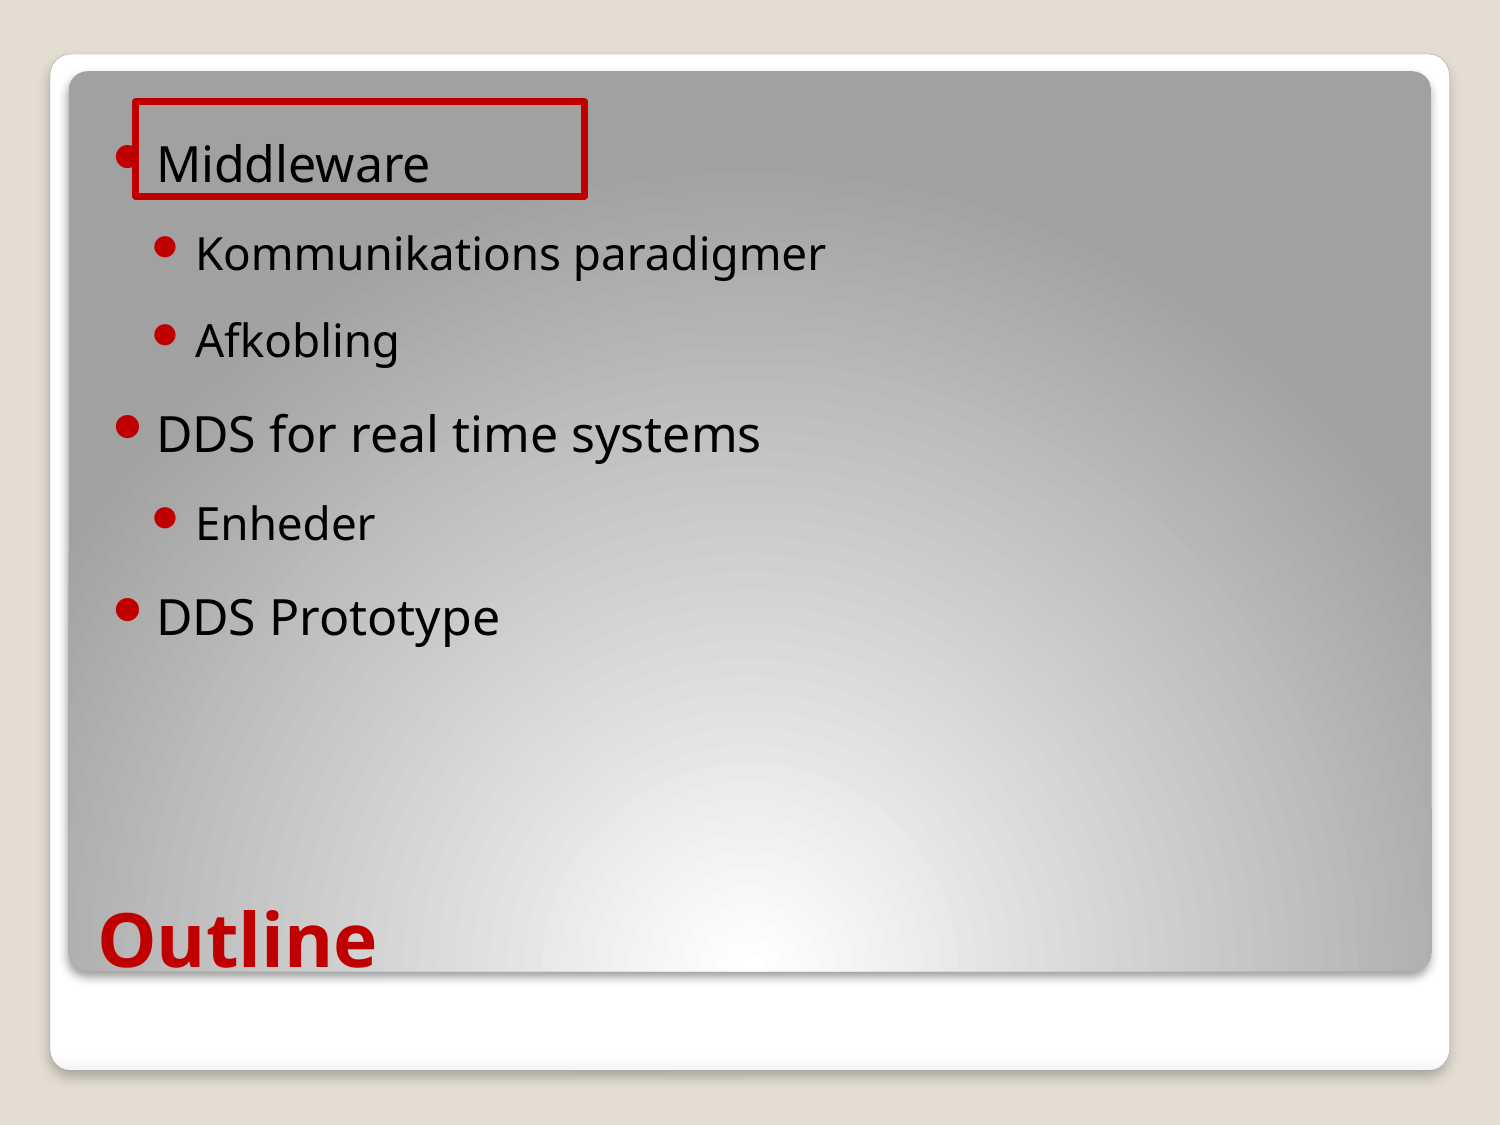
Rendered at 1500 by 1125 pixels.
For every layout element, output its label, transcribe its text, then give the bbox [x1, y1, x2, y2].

title Outline [82, 858, 1425, 990]
text_box [132, 98, 588, 200]
list Middleware Kommunikations paradigmer Afkobling DDS for real time systems Enheder DDS Prototype [82, 86, 1425, 858]
